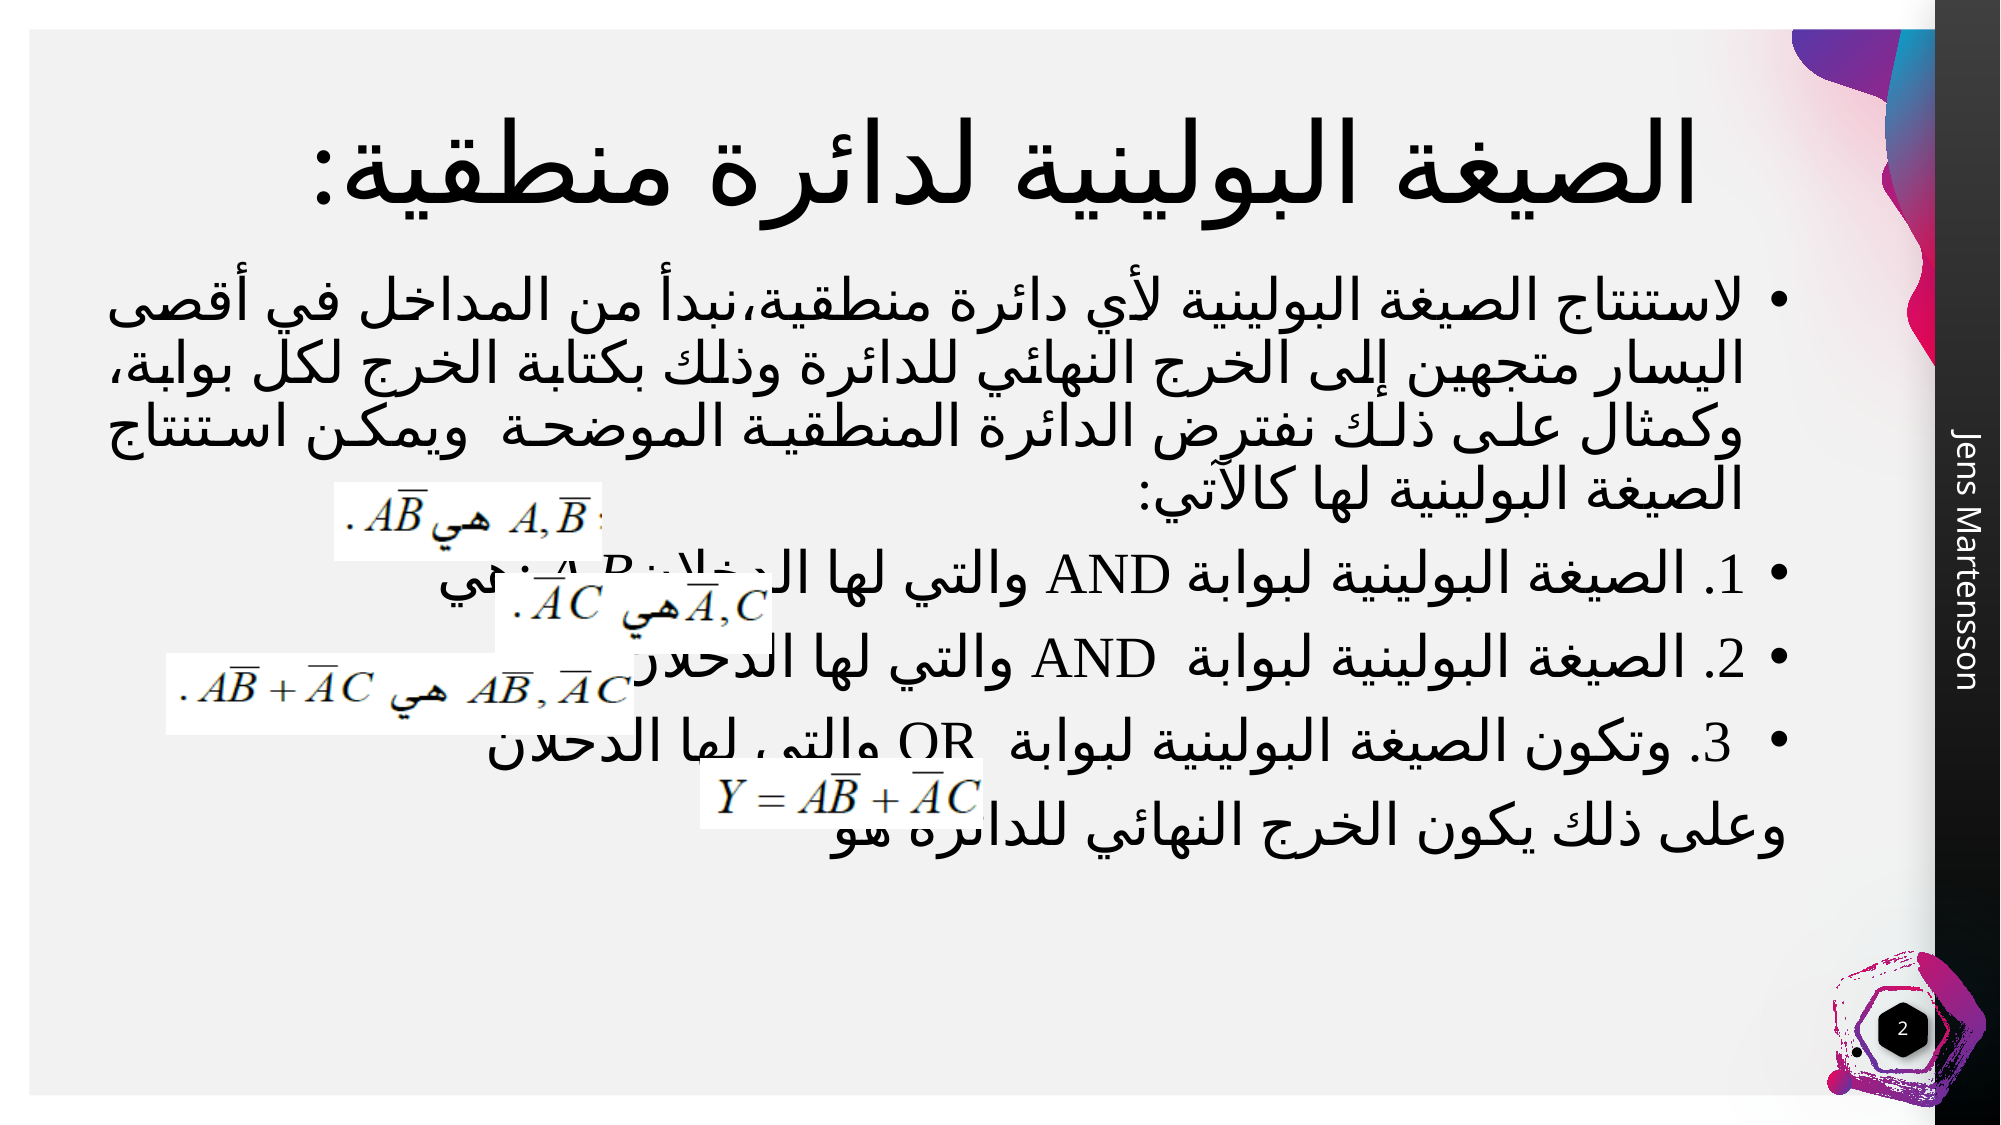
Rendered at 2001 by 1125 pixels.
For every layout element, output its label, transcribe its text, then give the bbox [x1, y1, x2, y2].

slide_number 2 [1872, 1001, 1934, 1057]
picture [166, 573, 772, 735]
picture [334, 482, 602, 561]
title الصيغة البولينية لدائرة منطقية: [106, 106, 1790, 225]
list لاستنتاج الصيغة البولينية لأي دائرة منطقية،نبدأ من المداخل في أقصى اليسار متجهين إلى الخرج النهائي للدائرة وذلك بكتابة الخرج لكل بوابة، وكمثال على ذلك نفترض الدائرة المنطقية الموضحة ويمكن استنتاج الصيغة البولينية لها كالآتي: 1. الصيغة البولينية لبوابة AND والتي لها الدخلانA,B :هي 2. الصيغة البولينية لبوابة AND والتي لها الدخلان 3. وتكون الصيغة البولينية لبوابة OR والتي لها الدخلان وعلى ذلك يكون الخرج النهائي للدائرة هو [106, 270, 1790, 1004]
picture [700, 758, 983, 829]
